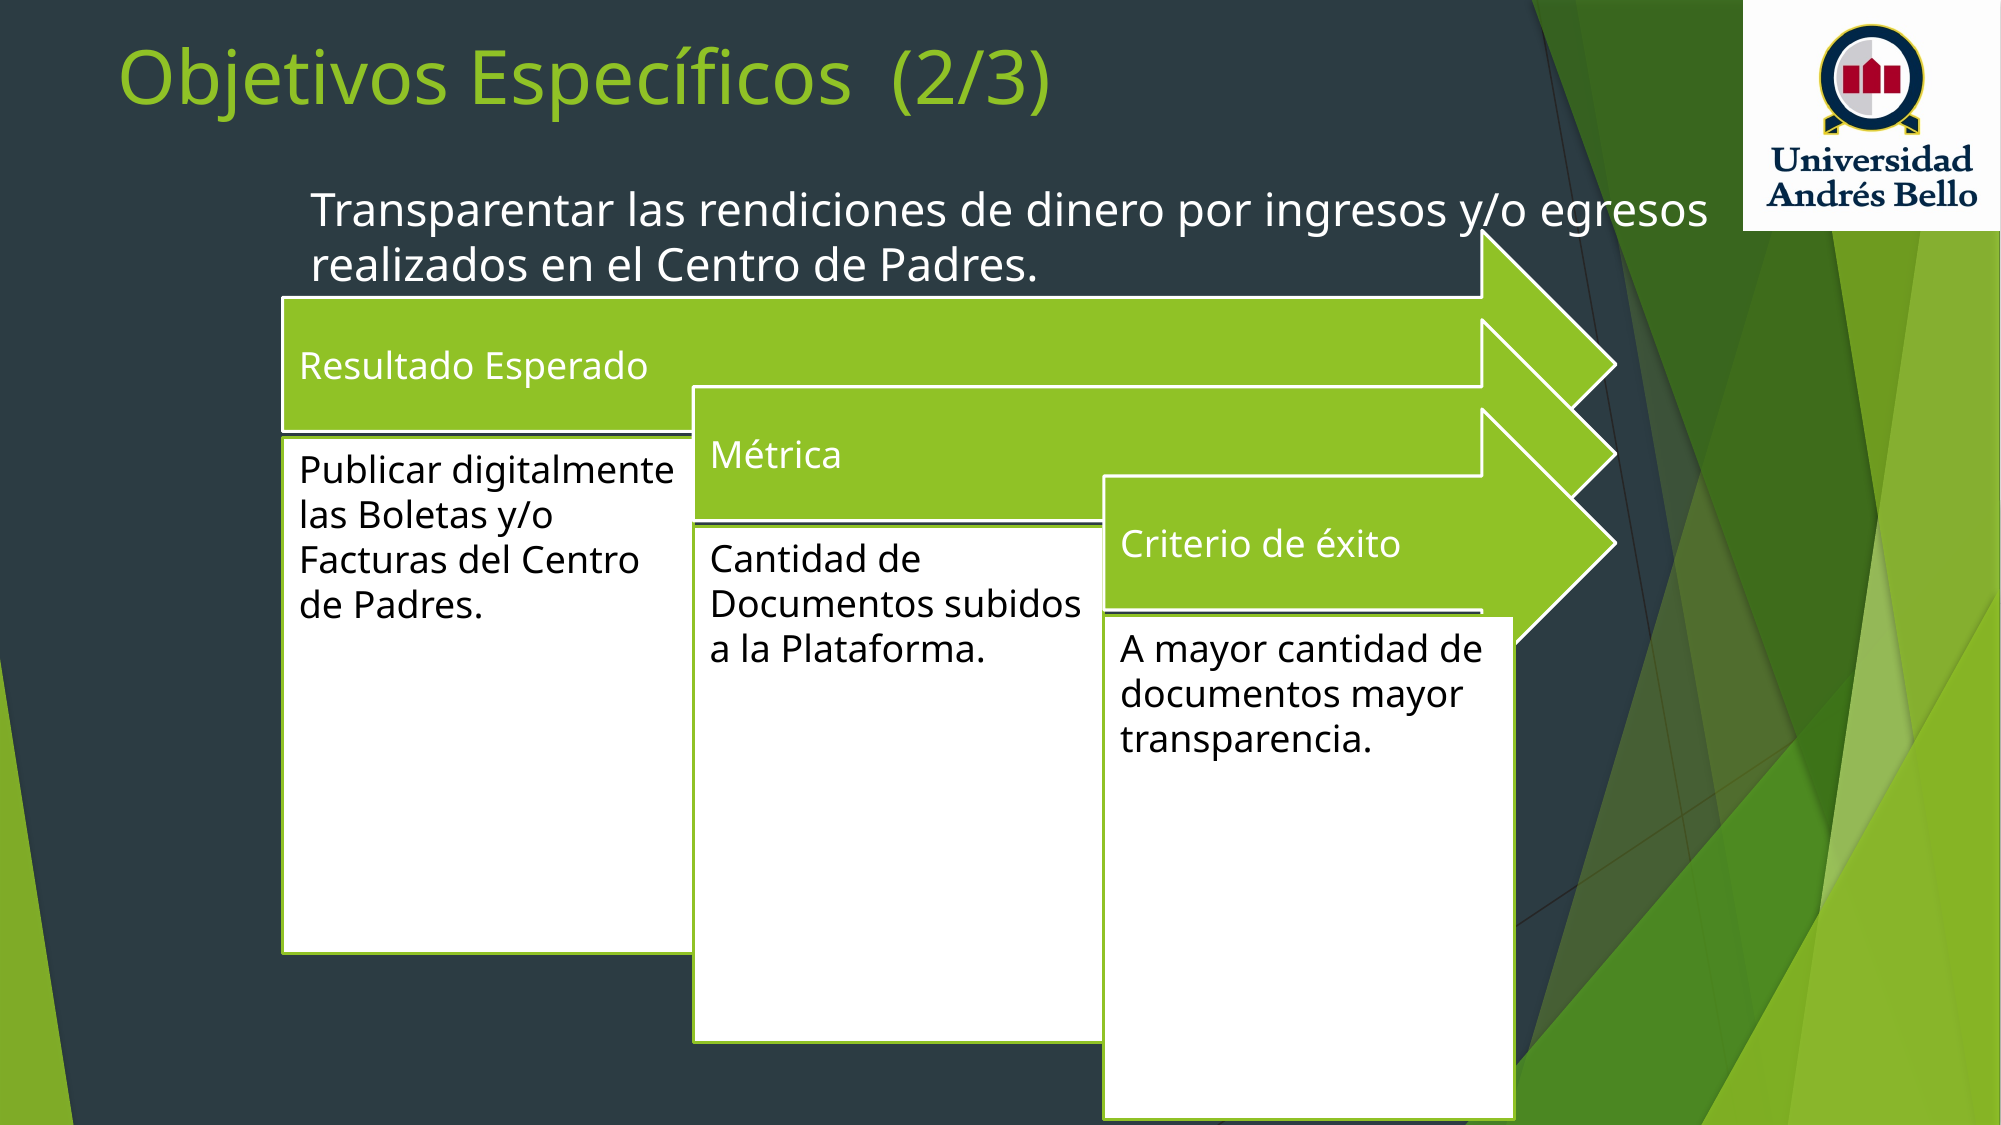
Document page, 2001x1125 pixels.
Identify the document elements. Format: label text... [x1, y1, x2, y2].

text_box Transparentar las rendiciones de dinero por ingresos y/o egresos realizados en el Centro de Padres. [295, 173, 1729, 298]
picture [1742, 0, 2000, 231]
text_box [282, 229, 1617, 1120]
title Objetivos Específicos (2/3) [102, 21, 1513, 159]
